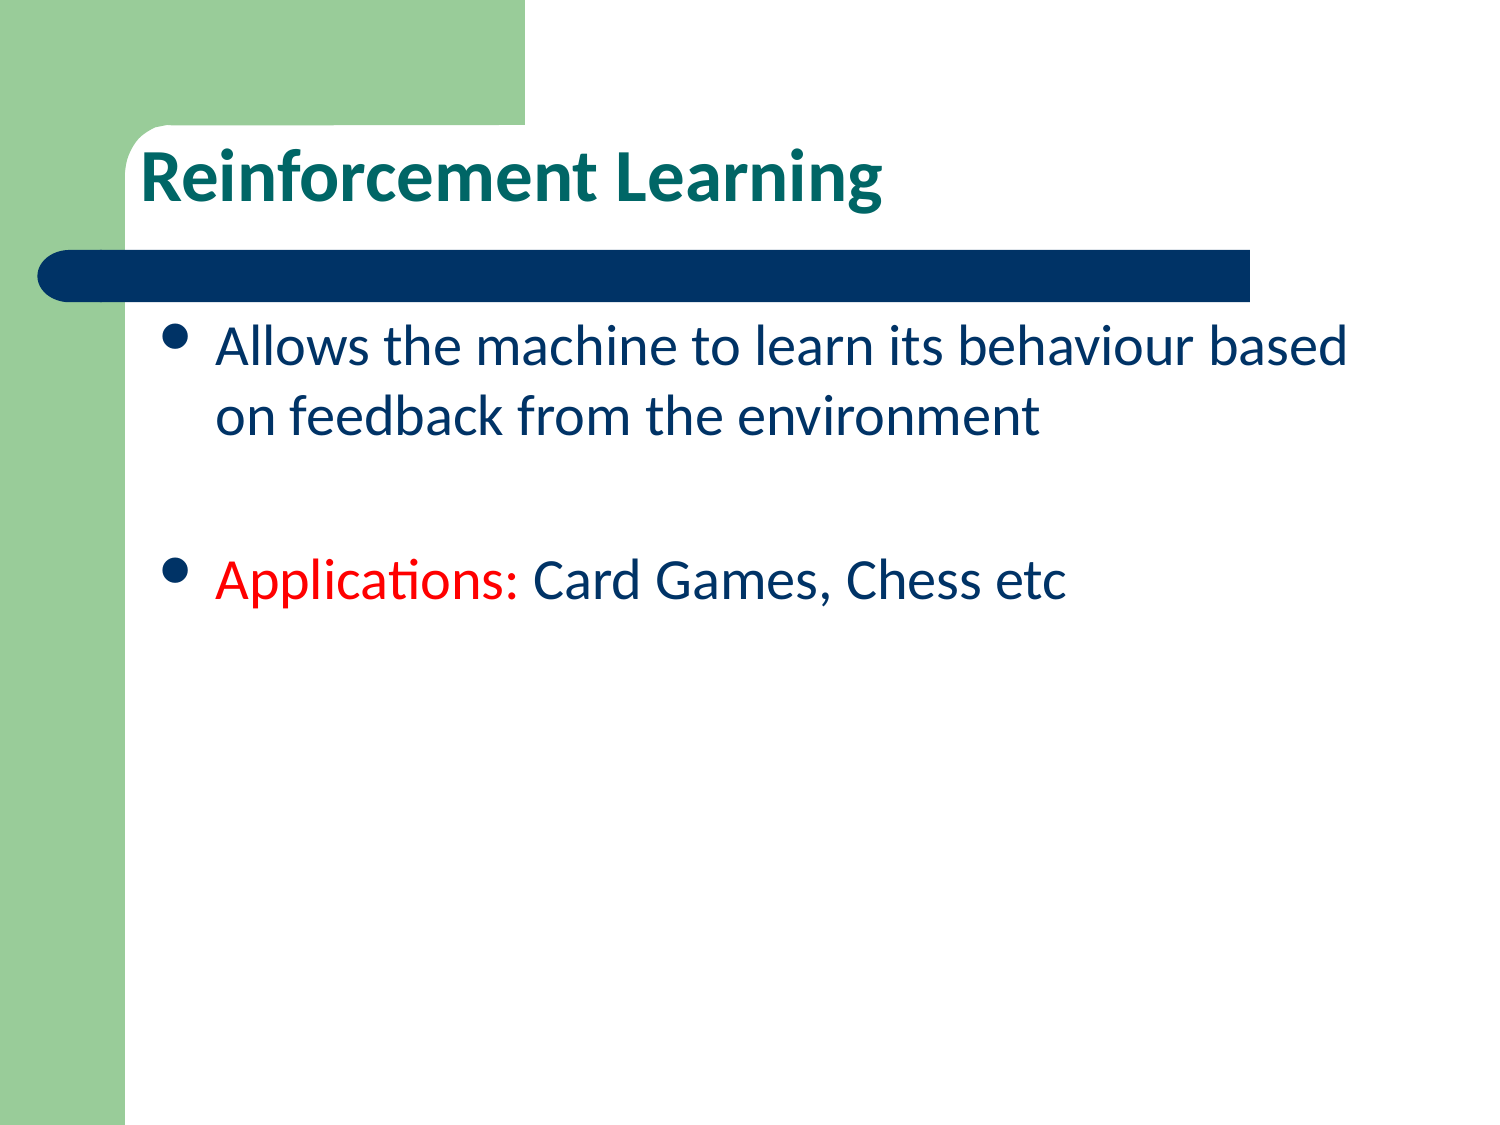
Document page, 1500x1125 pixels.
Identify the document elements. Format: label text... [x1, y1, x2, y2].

title Reinforcement Learning [125, 125, 1425, 225]
list Allows the machine to learn its behaviour based on feedback from the environment Applications: Card Games, Chess etc [144, 299, 1406, 463]
